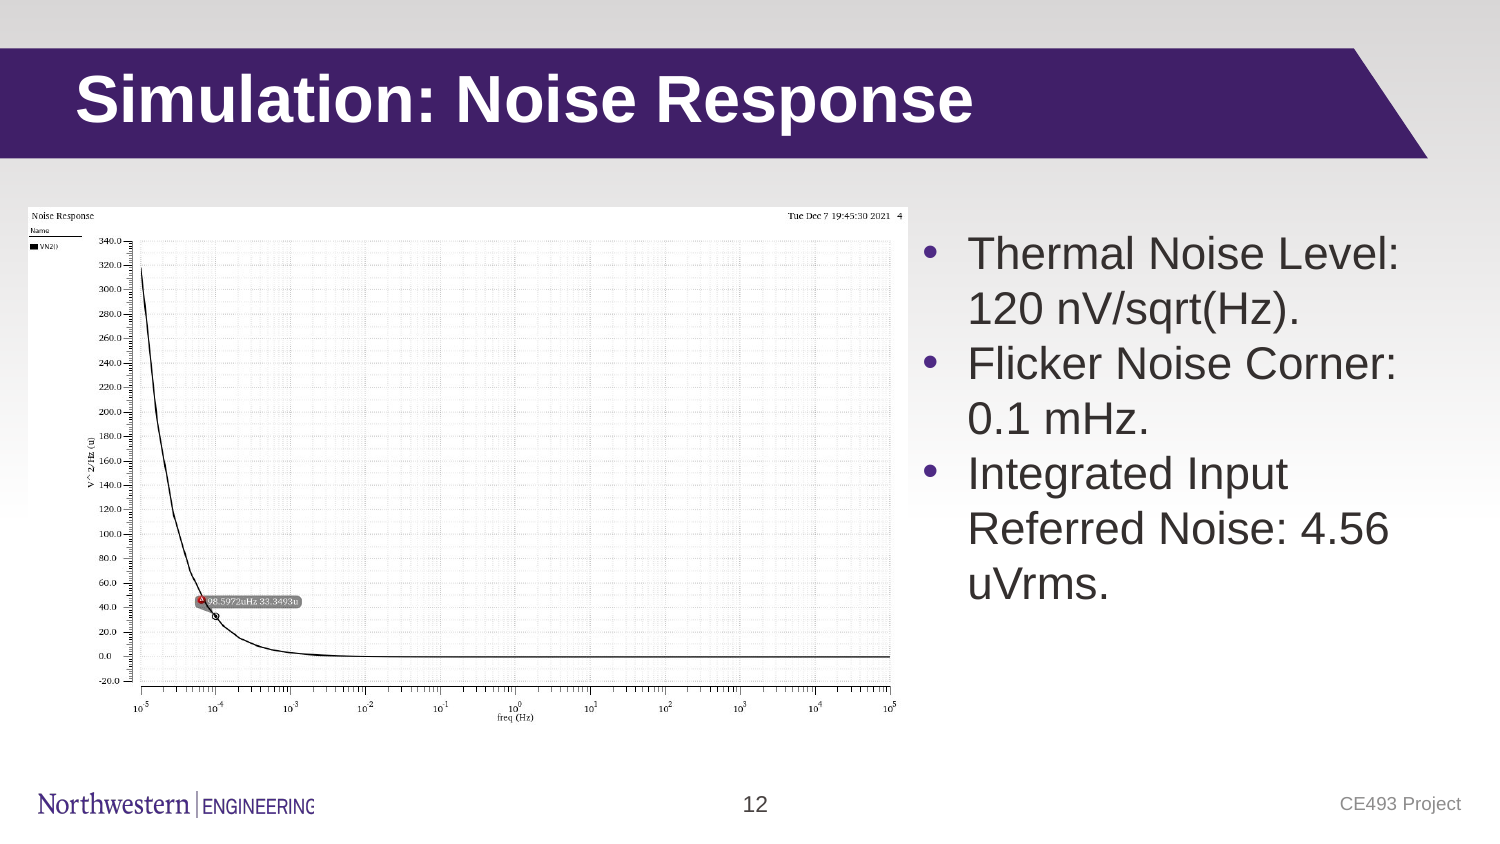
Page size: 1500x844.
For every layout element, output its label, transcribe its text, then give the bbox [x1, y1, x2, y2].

picture [38, 791, 314, 818]
slide_number ‹#› [729, 780, 785, 826]
footer CE493 Project [941, 780, 1477, 826]
picture [27, 206, 908, 726]
title Simulation: Noise Response [75, 52, 1453, 152]
list Thermal Noise Level: 120 nV/sqrt(Hz). Flicker Noise Corner: 0.1 mHz. Integrated Input Referred Noise: 4.56 uVrms. [910, 216, 1466, 731]
